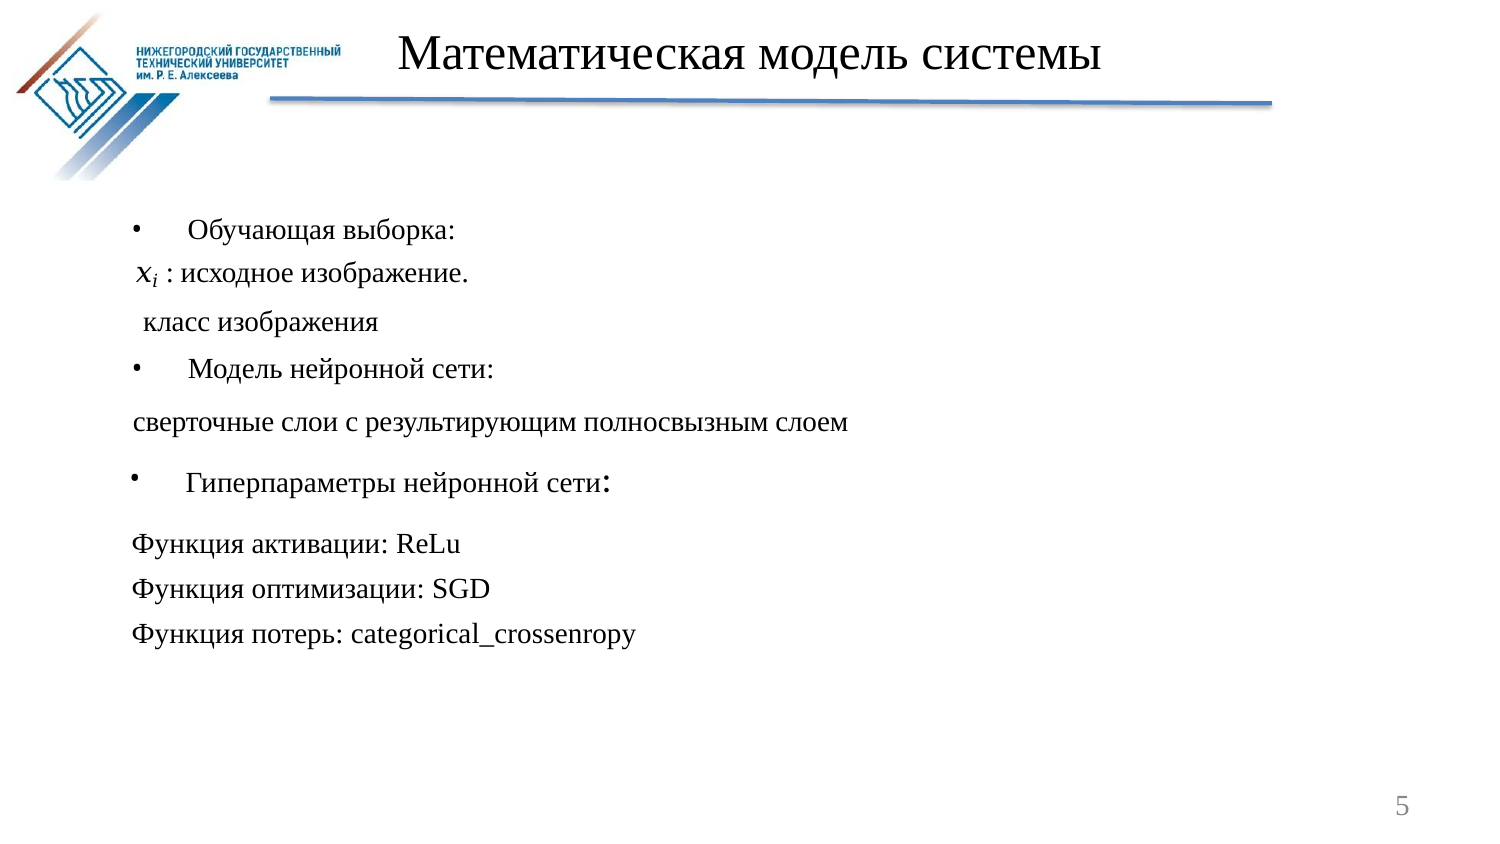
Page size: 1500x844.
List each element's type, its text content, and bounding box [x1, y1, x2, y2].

text_box сверточные слои с результирующим полносвызным слоем [116, 394, 953, 445]
picture [1110, 92, 1281, 115]
text_box Модель нейронной сети: [129, 339, 505, 385]
text_box Функция активации: ReLu Функция оптимизации: SGD Функция потерь: categorical_crossenropy [129, 513, 813, 650]
picture [12, 6, 395, 184]
text_box Гиперпараметры нейронной сети: [112, 447, 763, 508]
text_box 5 [1388, 787, 1417, 822]
title Математическая модель системы [395, 17, 1110, 161]
